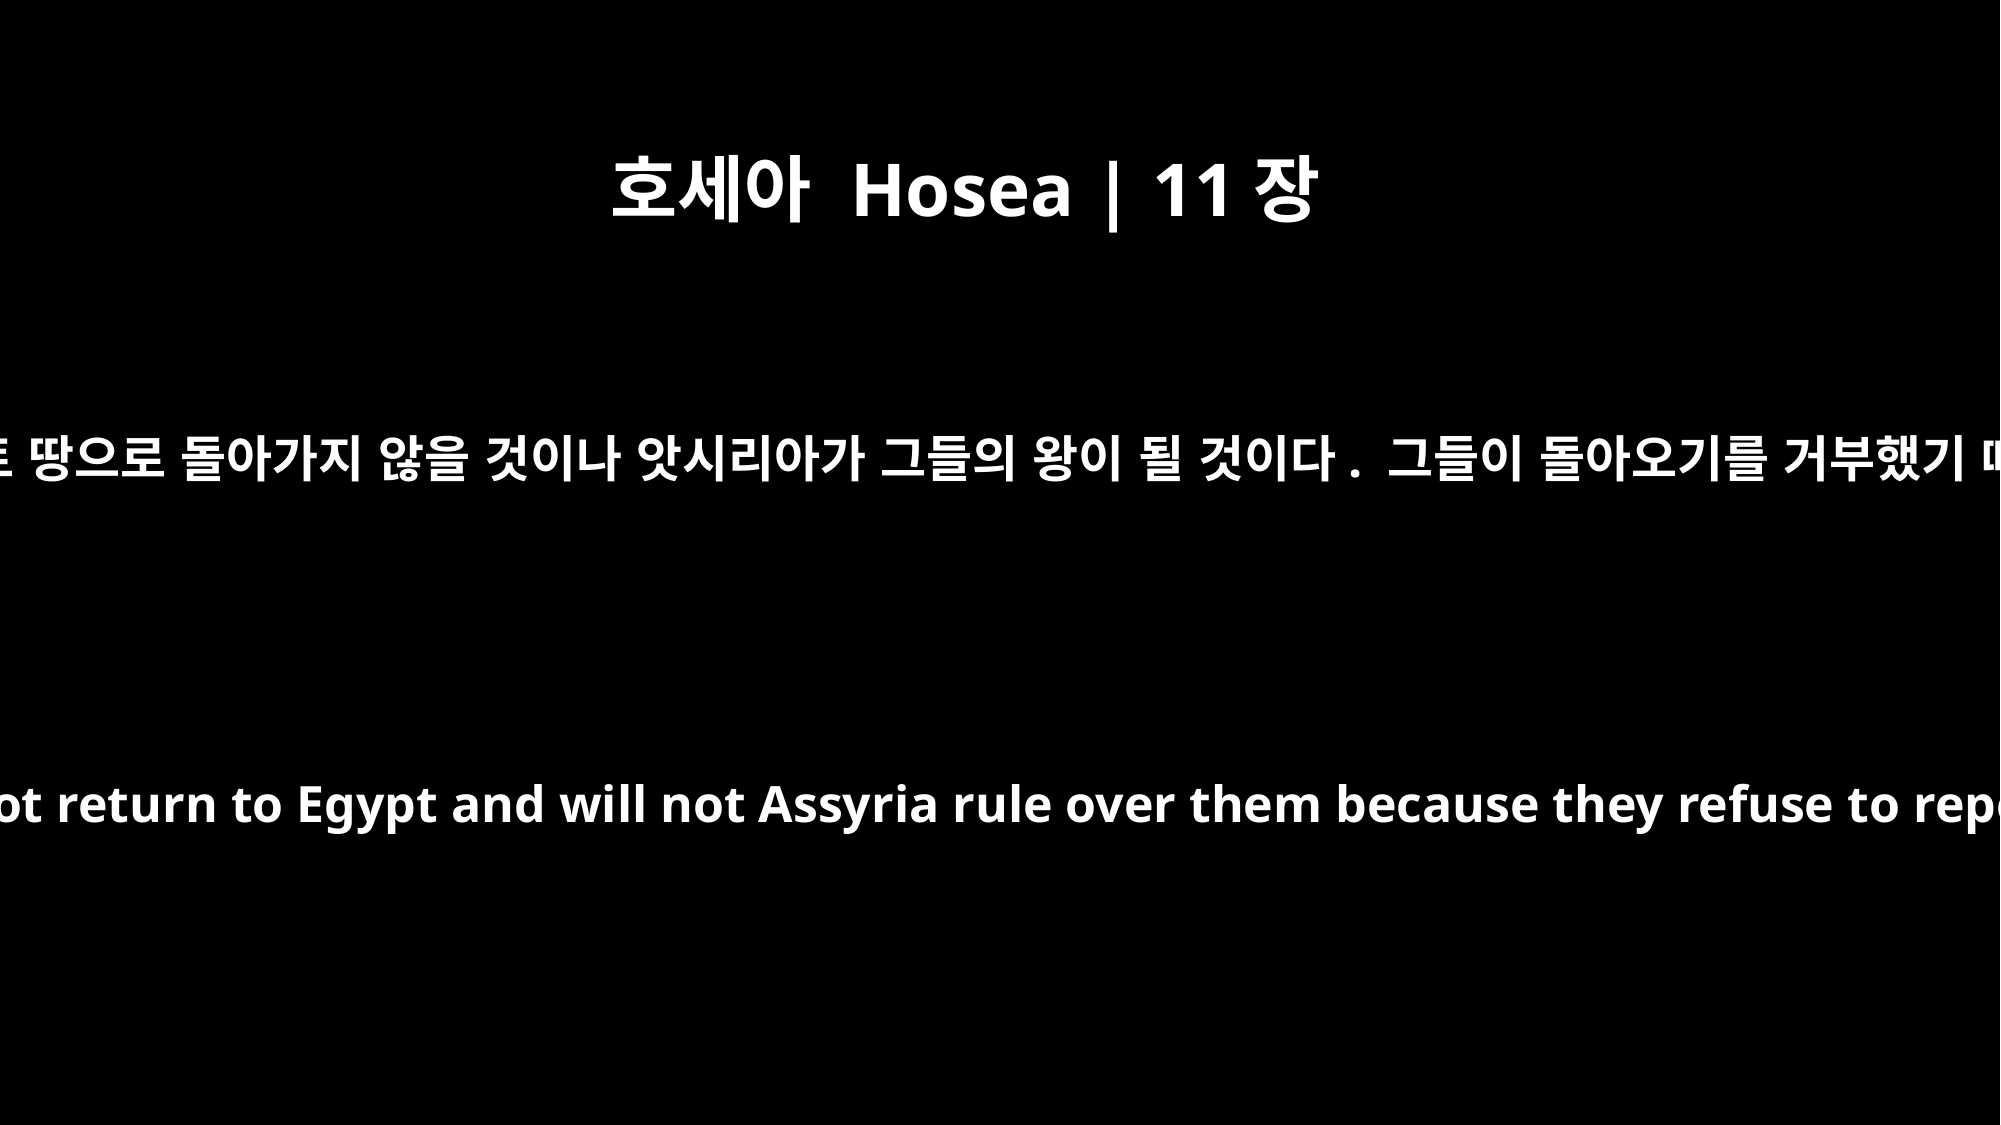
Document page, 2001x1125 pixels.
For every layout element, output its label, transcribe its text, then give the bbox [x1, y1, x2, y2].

text_box "Will they not return to Egypt and will not Assyria rule over them because they refuse to repent? [0, 764, 2000, 840]
text_box 5 그들이 이집트 땅으로 돌아가지 않을 것이나 앗시리아가 그들의 왕이 될 것이다. 그들이 돌아오기를 거부했기 때문이다. [0, 359, 2000, 495]
text_box 호세아 Hosea | 11장 [595, 136, 1337, 239]
